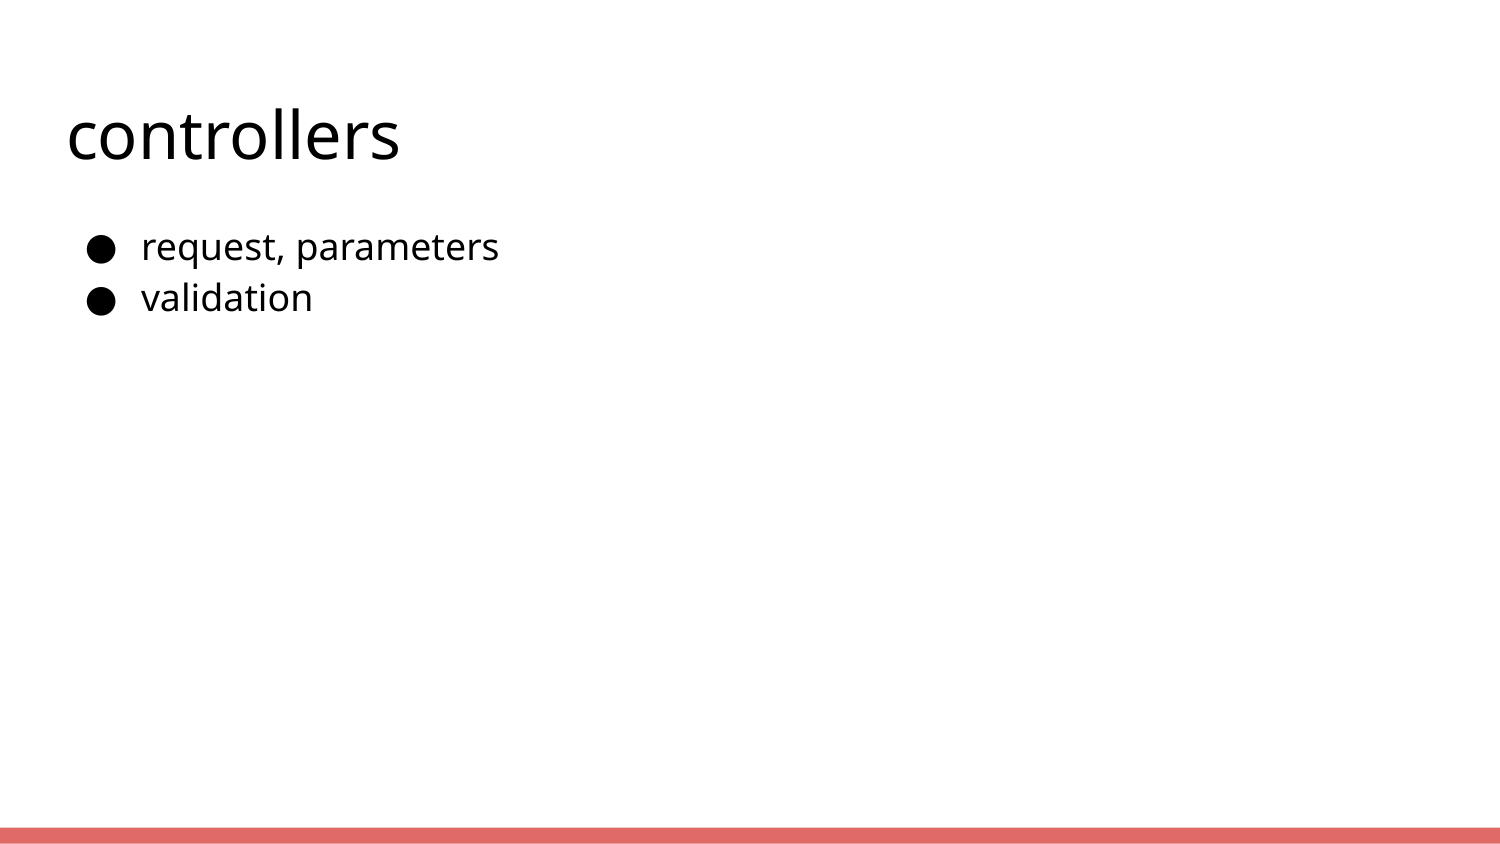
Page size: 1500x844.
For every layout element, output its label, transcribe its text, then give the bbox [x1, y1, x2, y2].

list request, parameters validation [51, 200, 1449, 752]
title controllers [51, 51, 1449, 189]
